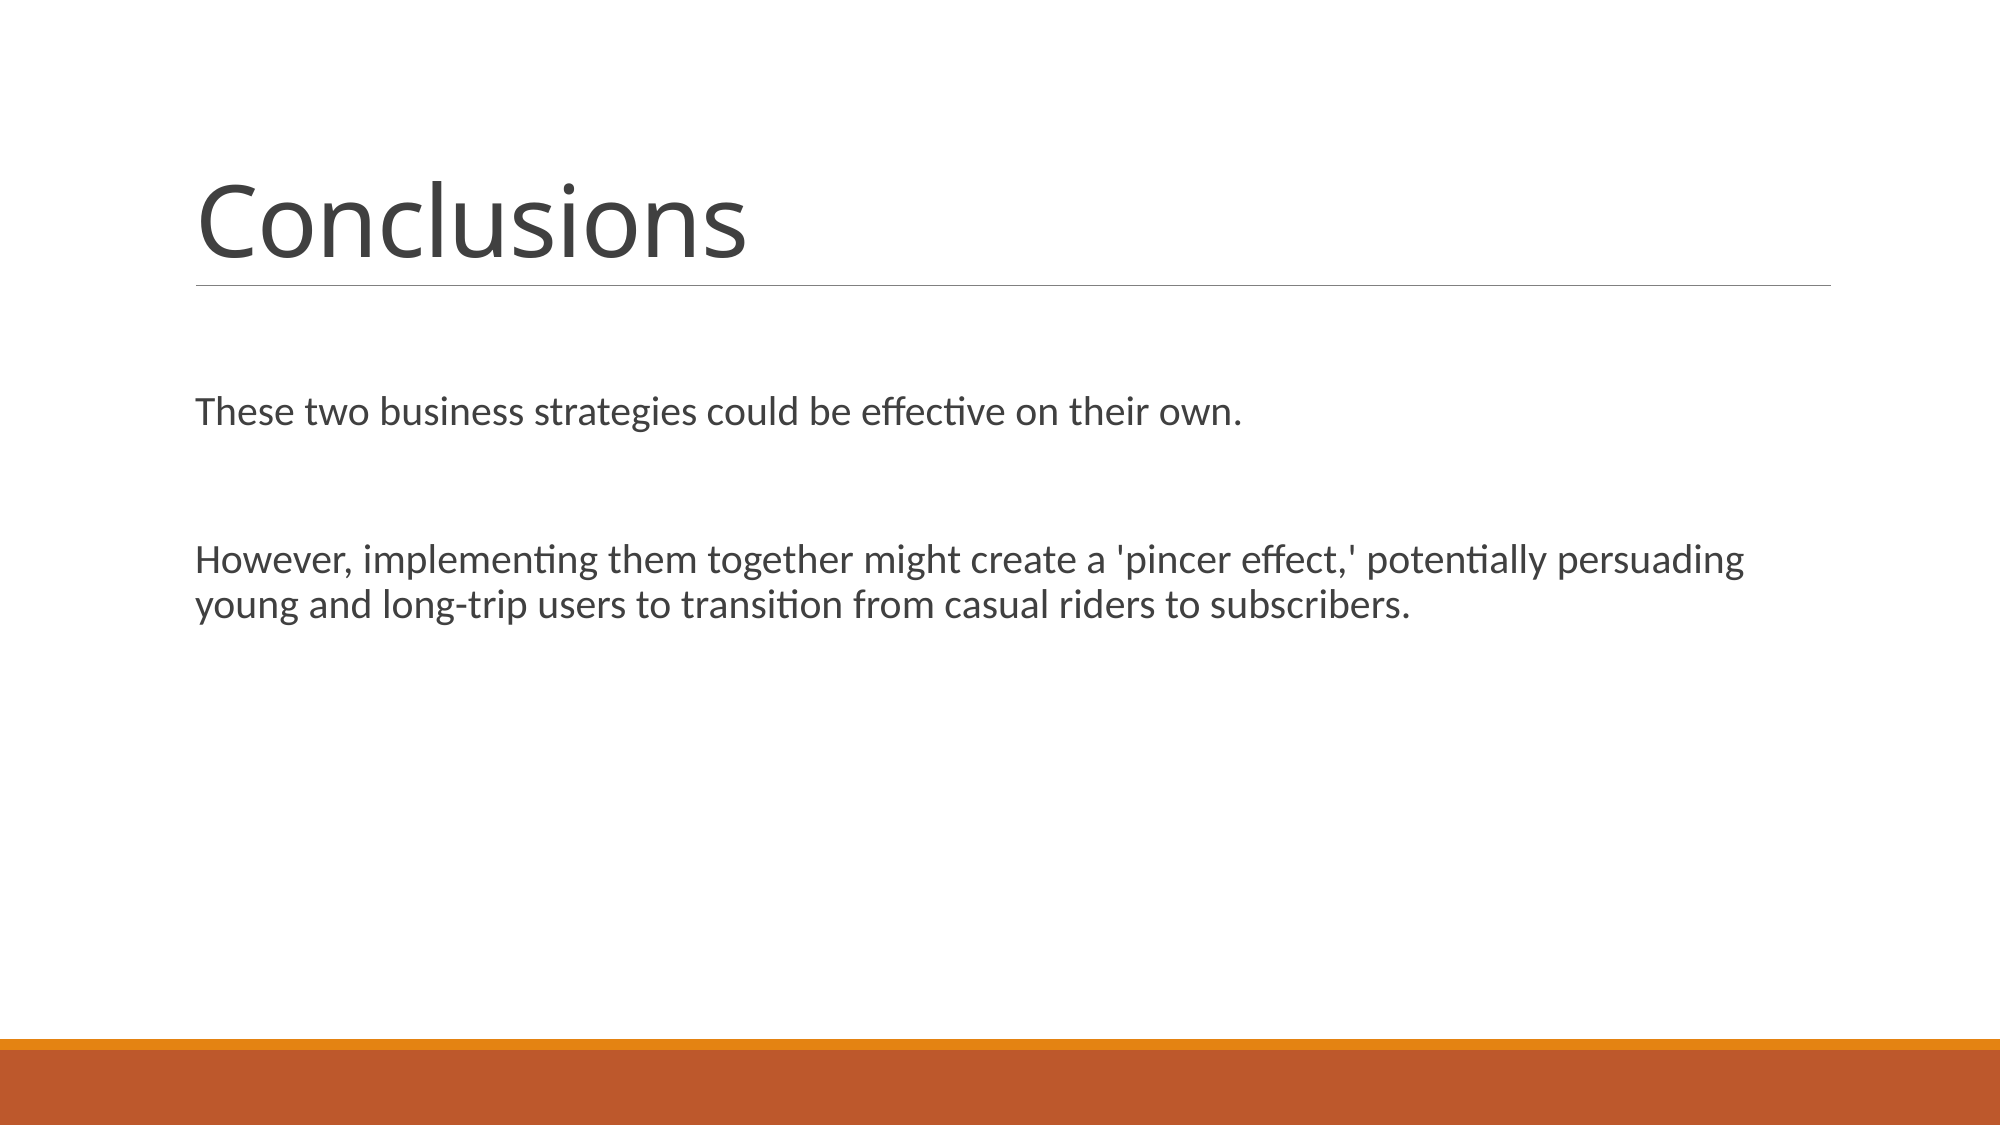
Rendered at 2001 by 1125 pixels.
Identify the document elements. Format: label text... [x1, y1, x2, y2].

title Conclusions [180, 47, 1830, 285]
list These two business strategies could be effective on their own. However, implementing them together might create a 'pincer effect,' potentially persuading young and long-trip users to transition from casual riders to subscribers. [180, 302, 1830, 963]
